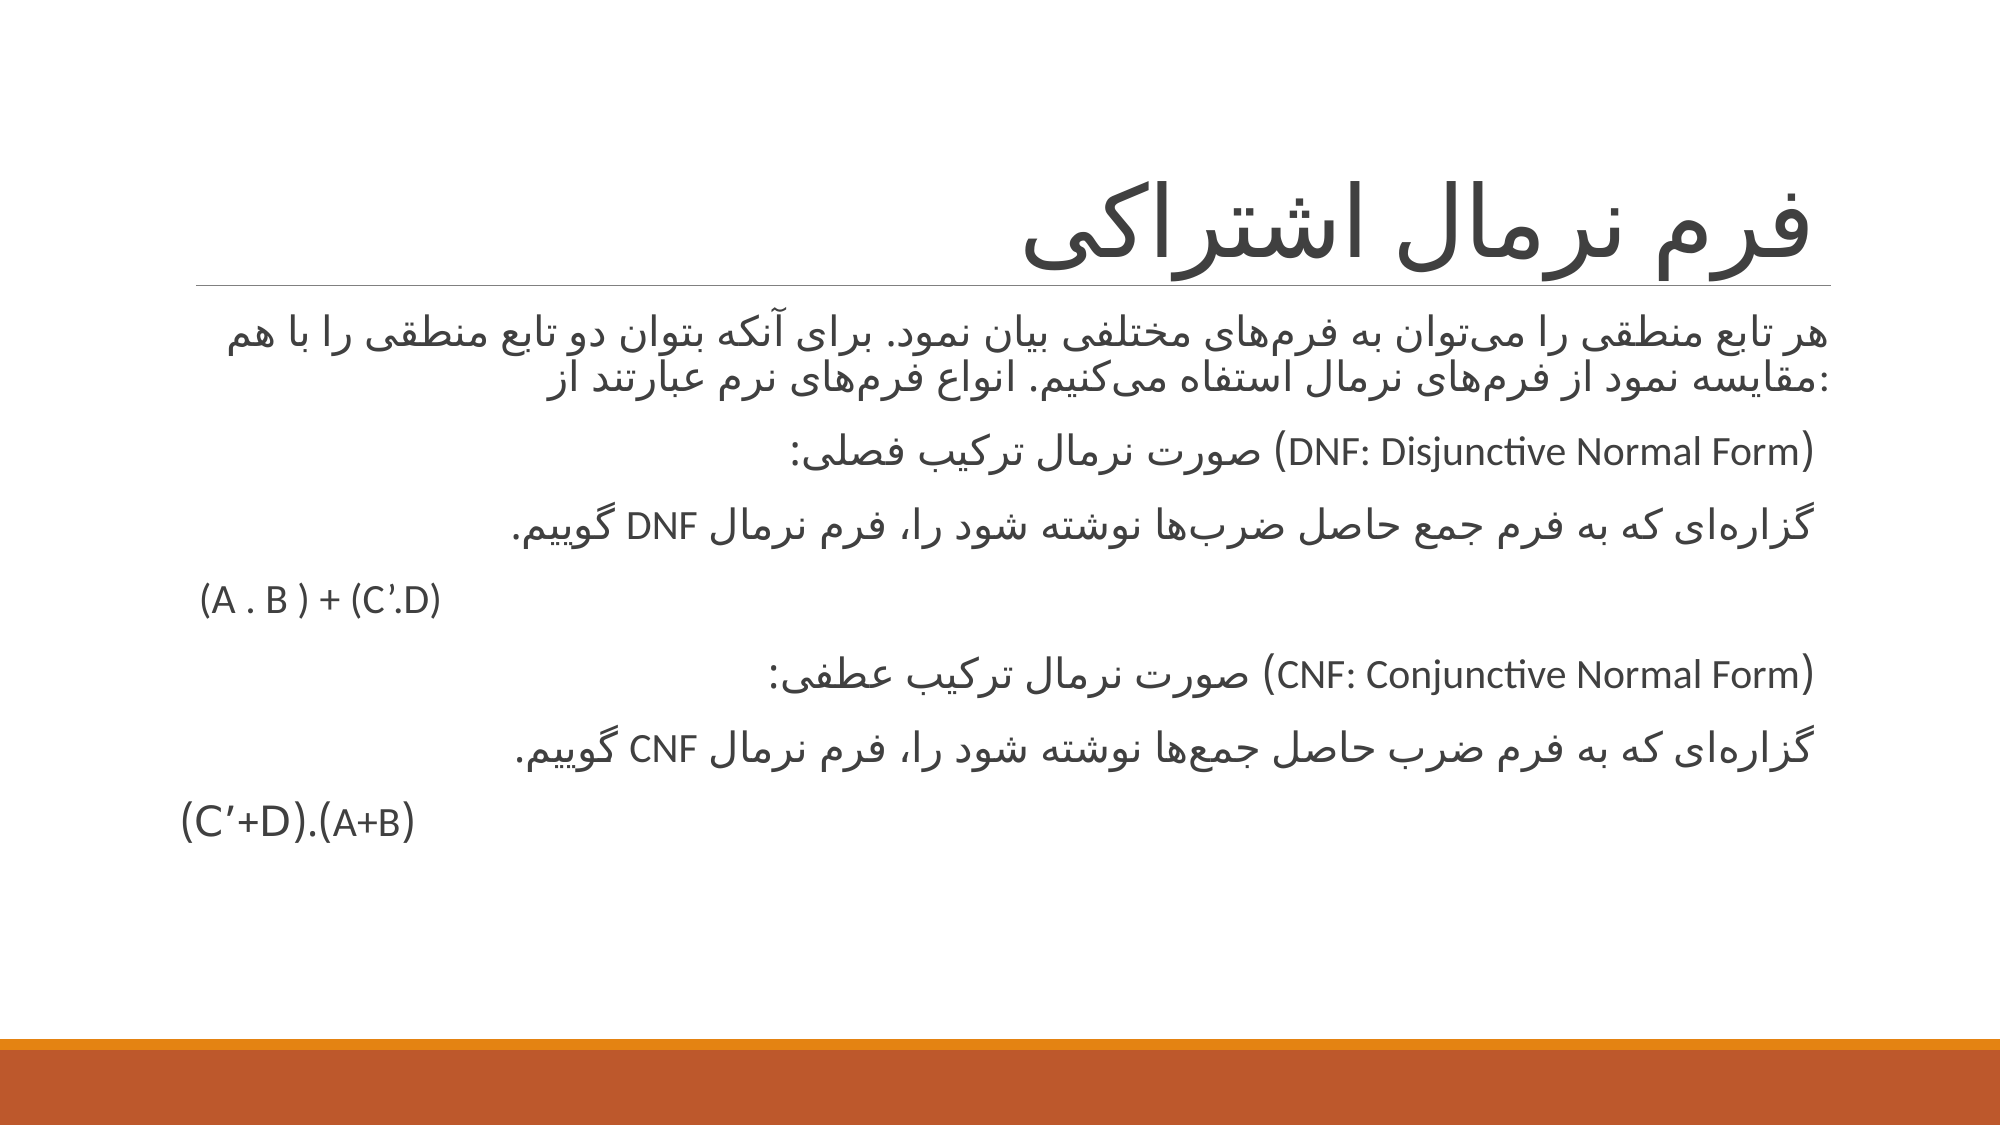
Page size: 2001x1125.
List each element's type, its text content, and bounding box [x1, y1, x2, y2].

list هر تابع منطقی را می‌توان به فرم‌های مختلفی بیان نمود. برای آنکه بتوان دو تابع منطقی را با هم مقایسه نمود از فرم‌های نرمال استفاه می‌کنیم. انواع فرم‌های نرم عبارتند از: (DNF: Disjunctive Normal Form) صورت نرمال ترکیب فصلی: گزاره‌ای که به فرم جمع حاصل ضرب‌ها نوشته شود را، فرم نرمال DNF گوییم. (A . B ) + (C’.D) (CNF: Conjunctive Normal Form) صورت نرمال ترکیب عطفی: گزاره‌ای که به فرم ضرب حاصل جمع‌ها نوشته شود را، فرم نرمال CNF گوییم. (A+B).(C’+D) [180, 302, 1830, 963]
title فرم نرمال اشتراکی [180, 47, 1830, 285]
